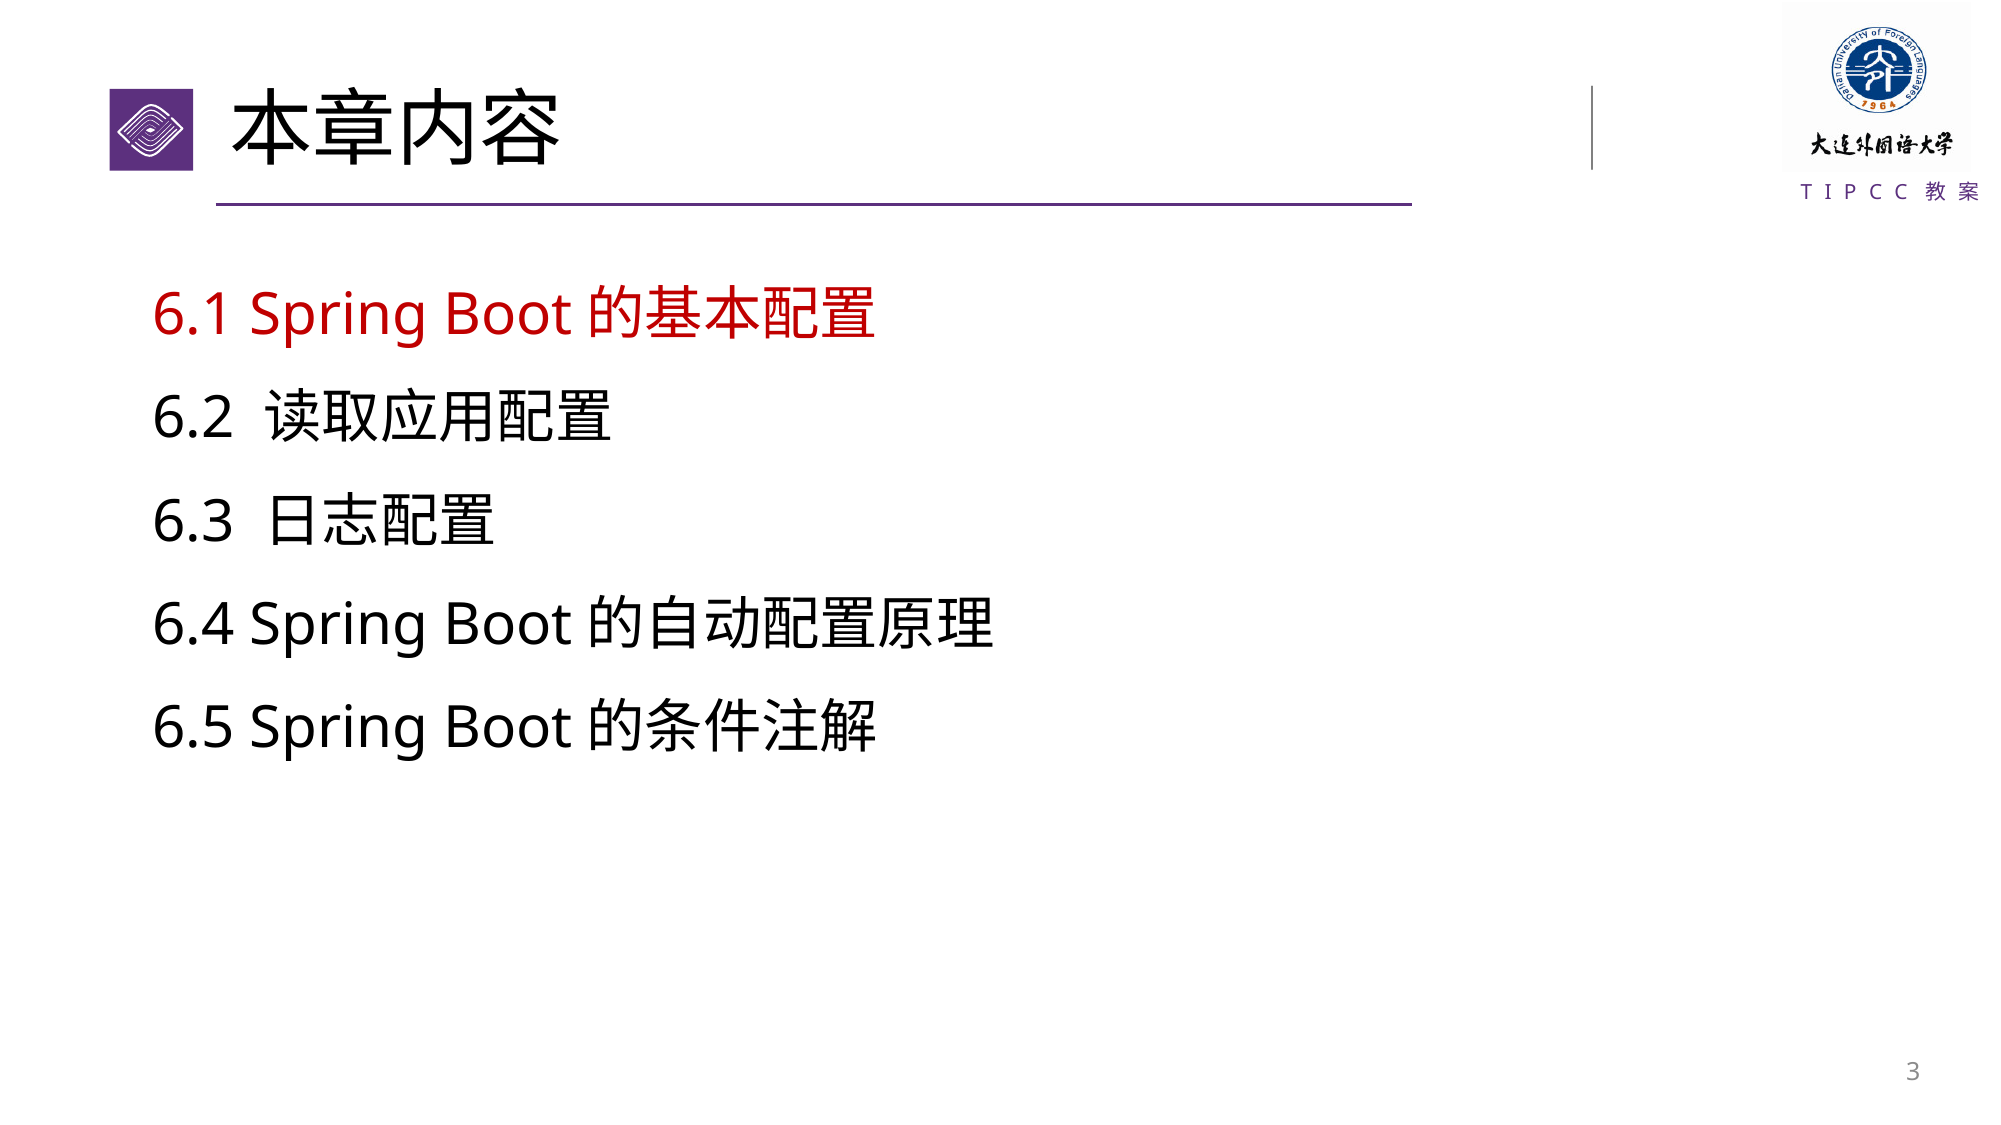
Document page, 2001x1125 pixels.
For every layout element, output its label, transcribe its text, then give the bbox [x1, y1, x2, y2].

slide_number 2 [1485, 1042, 1936, 1103]
picture [1782, 2, 1971, 172]
title 本章内容 [214, 59, 1564, 205]
list 6.1 Spring Boot的基本配置 6.2 读取应用配置 6.3 日志配置 6.4 Spring Boot的自动配置原理 6.5 Spring Boot的条件注解 [137, 247, 1863, 1001]
